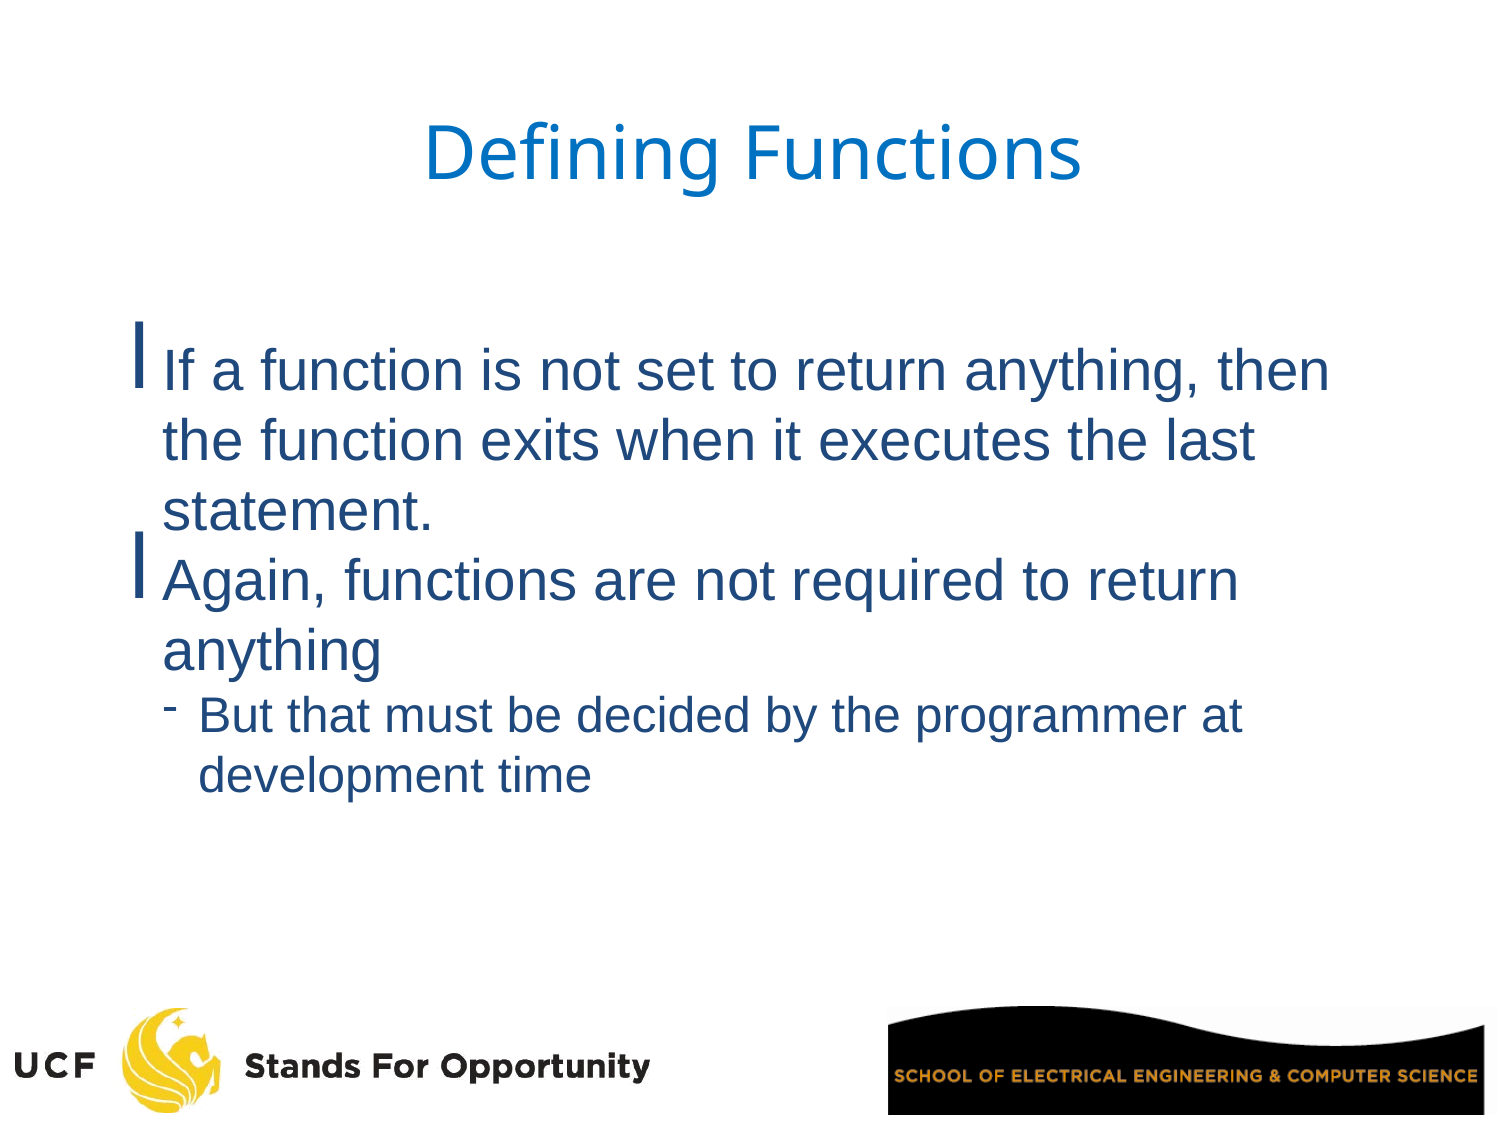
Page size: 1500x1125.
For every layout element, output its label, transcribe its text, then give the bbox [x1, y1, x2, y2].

picture [15, 1008, 650, 1113]
text_box If a function is not set to return anything, then the function exits when it executes the last statement. Again, functions are not required to return anything But that must be decided by the programmer at development time [112, 324, 1388, 1000]
picture [887, 1006, 1497, 1115]
text_box Defining Functions [79, 52, 1427, 248]
